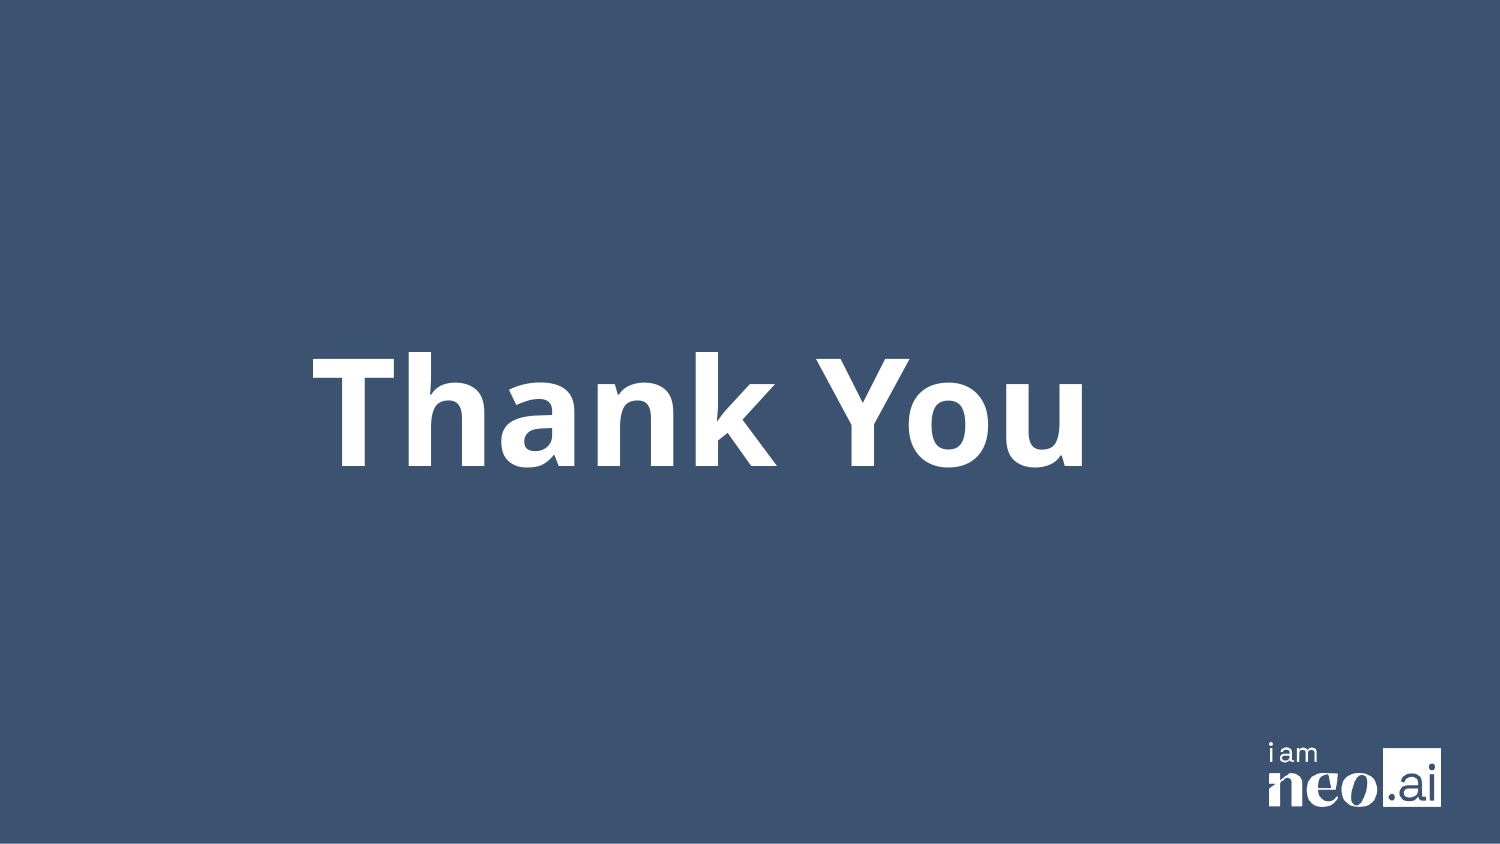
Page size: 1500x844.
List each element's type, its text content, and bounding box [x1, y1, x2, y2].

picture [1269, 742, 1441, 807]
text_box Thank You [123, 232, 1281, 581]
